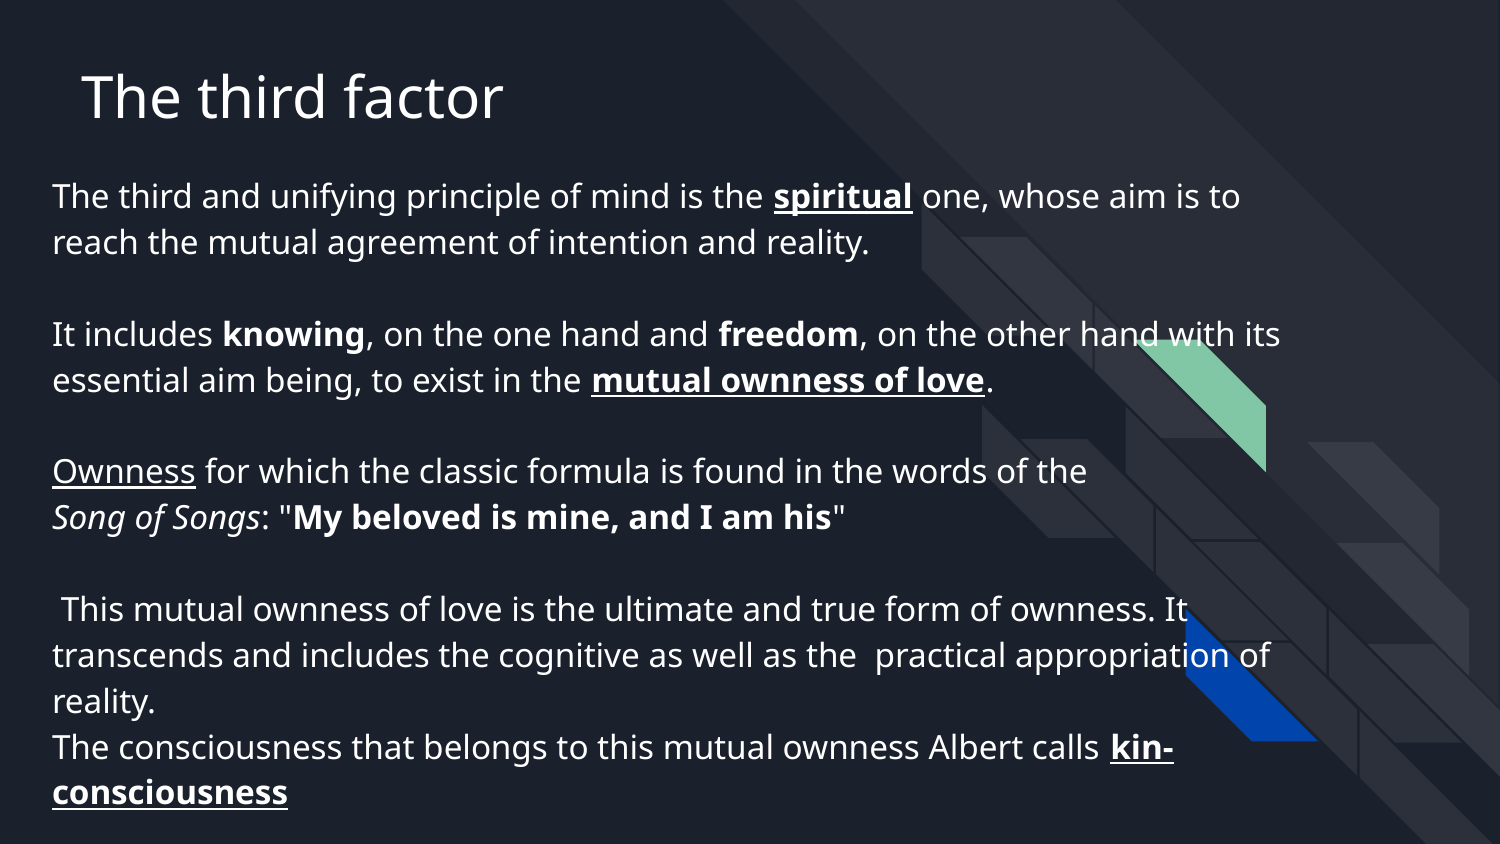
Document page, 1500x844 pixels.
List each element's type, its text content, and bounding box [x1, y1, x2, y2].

list The third and unifying principle of mind is the spiritual one, whose aim is to reach the mutual agreement of intention and reality. It includes knowing, on the one hand and freedom, on the other hand with its essential aim being, to exist in the mutual ownness of love. Ownness for which the classic formula is found in the words of the Song of Songs: "My beloved is mine, and I am his" This mutual ownness of love is the ultimate and true form of ownness. It transcends and includes the cognitive as well as the practical appropriation of reality. The consciousness that belongs to this mutual ownness Albert calls kin-consciousness [37, 154, 1317, 786]
title The third factor [66, 52, 1222, 137]
